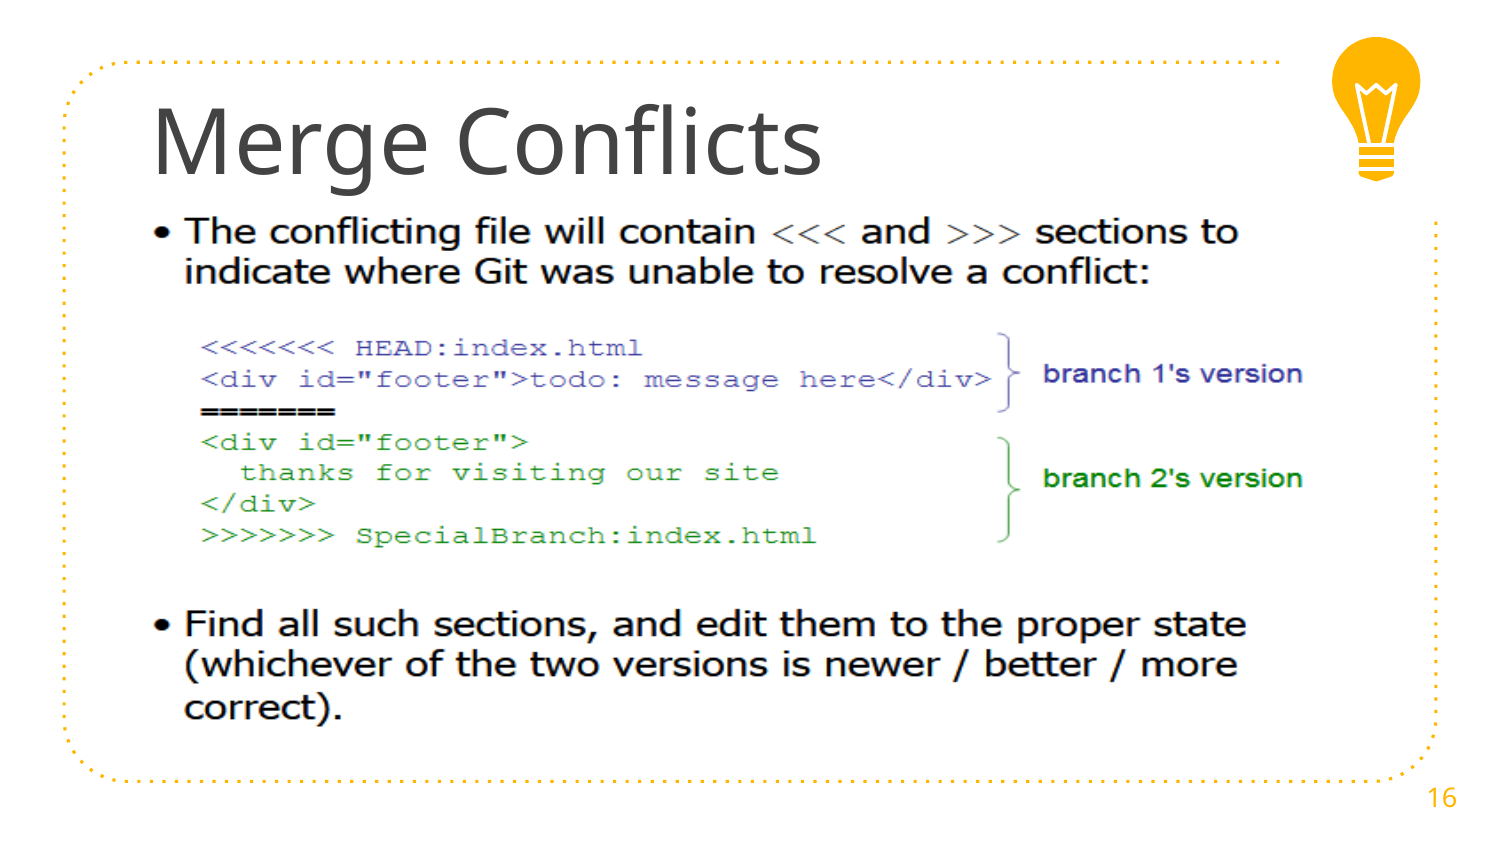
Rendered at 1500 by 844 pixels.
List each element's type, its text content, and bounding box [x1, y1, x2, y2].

slide_number ‹#› [1411, 753, 1500, 844]
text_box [1331, 36, 1421, 182]
picture [135, 207, 1318, 741]
title Merge Conflicts [135, 67, 1263, 207]
